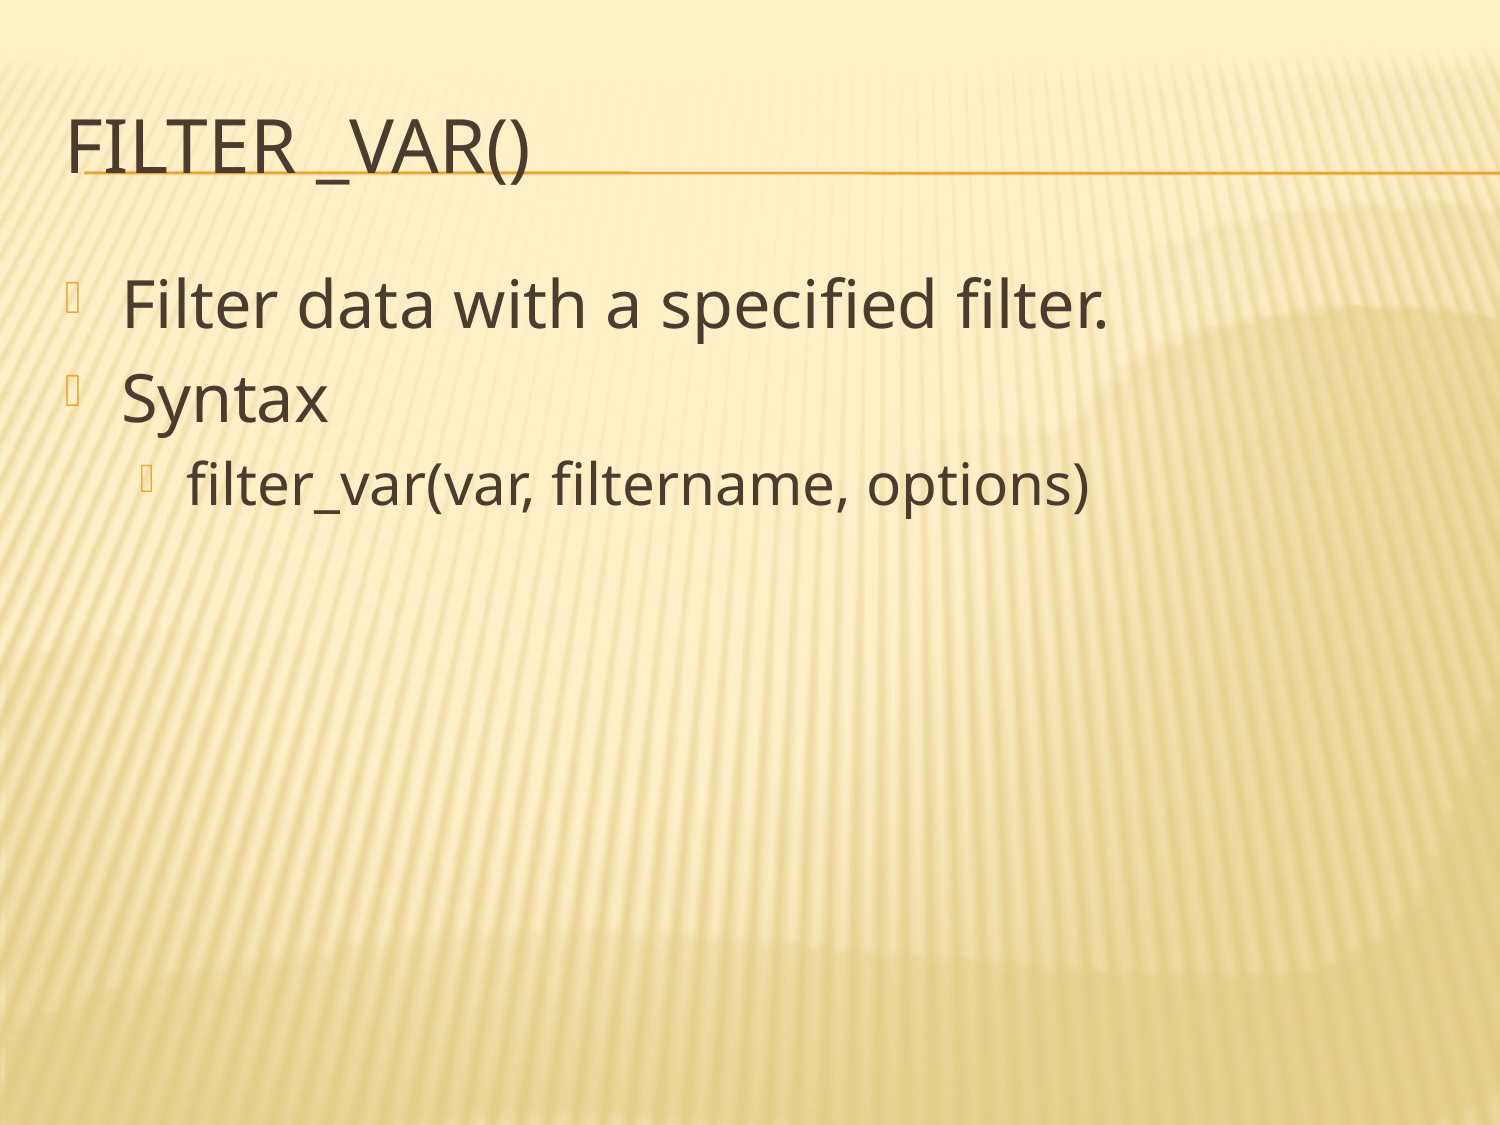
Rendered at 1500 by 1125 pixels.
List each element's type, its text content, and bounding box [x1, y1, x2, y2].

title Filter _VAR() [50, 75, 1475, 213]
list Filter data with a specified filter. Syntax filter_var(var, filtername, options) [50, 254, 1475, 998]
